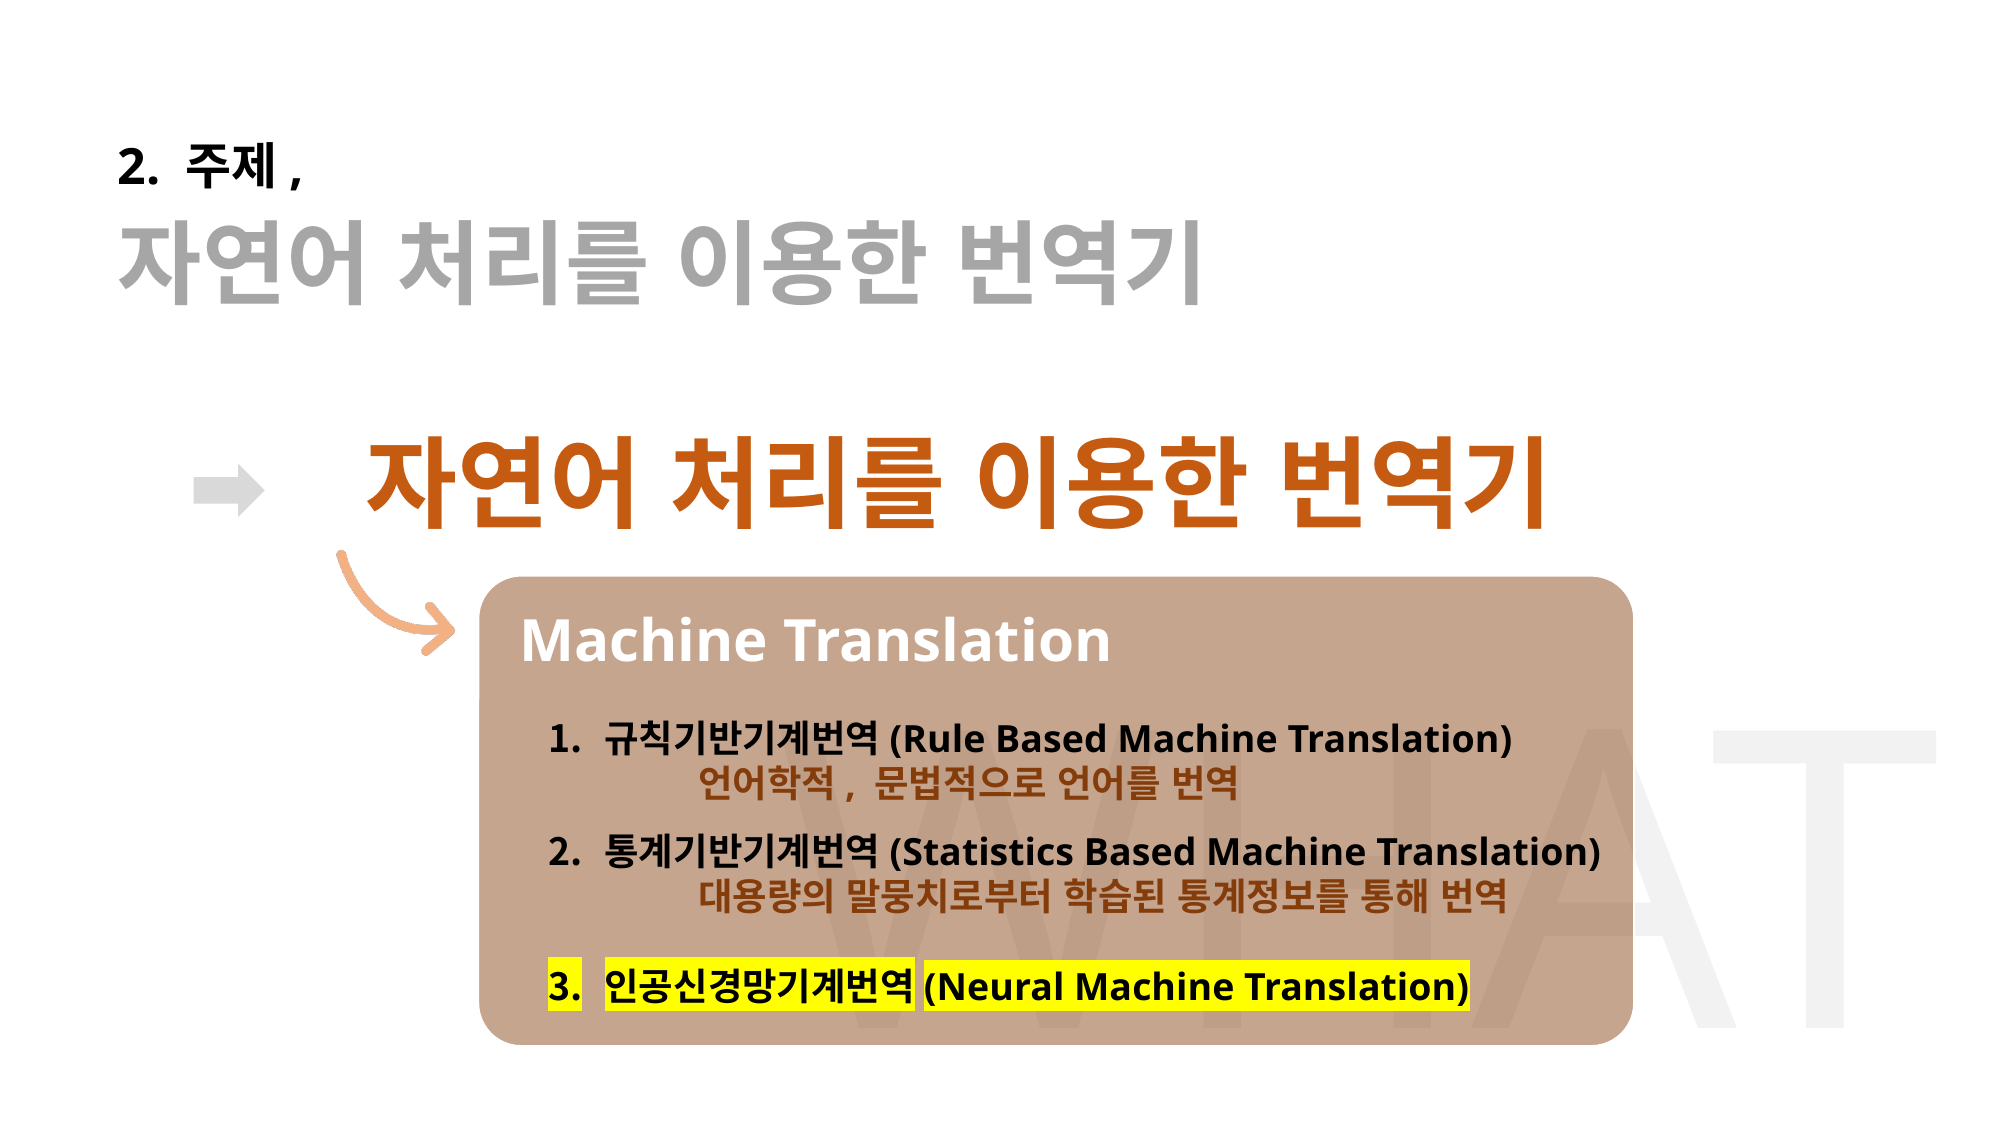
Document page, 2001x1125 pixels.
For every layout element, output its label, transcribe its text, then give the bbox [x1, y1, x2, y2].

text_box [192, 461, 267, 520]
text_box 규칙기반기계번역(Rule Based Machine Translation) 언어학적, 문법적으로 언어를 번역 통계기반기계번역(Statistics Based Machine Translation) 대용량의 말뭉치로부터 학습된 통계정보를 통해 번역 인공신경망기계번역(Neural Machine Translation) [533, 685, 1617, 1015]
text_box 자연어 처리를 이용한 번역기 [351, 413, 1569, 548]
text_box 2. 주제, 자연어 처리를 이용한 번역기 [102, 120, 1612, 358]
text_box Machine Translation [504, 596, 1127, 681]
text_box WHAT [760, 604, 1956, 1120]
text_box [477, 574, 1636, 1048]
picture [285, 491, 497, 701]
